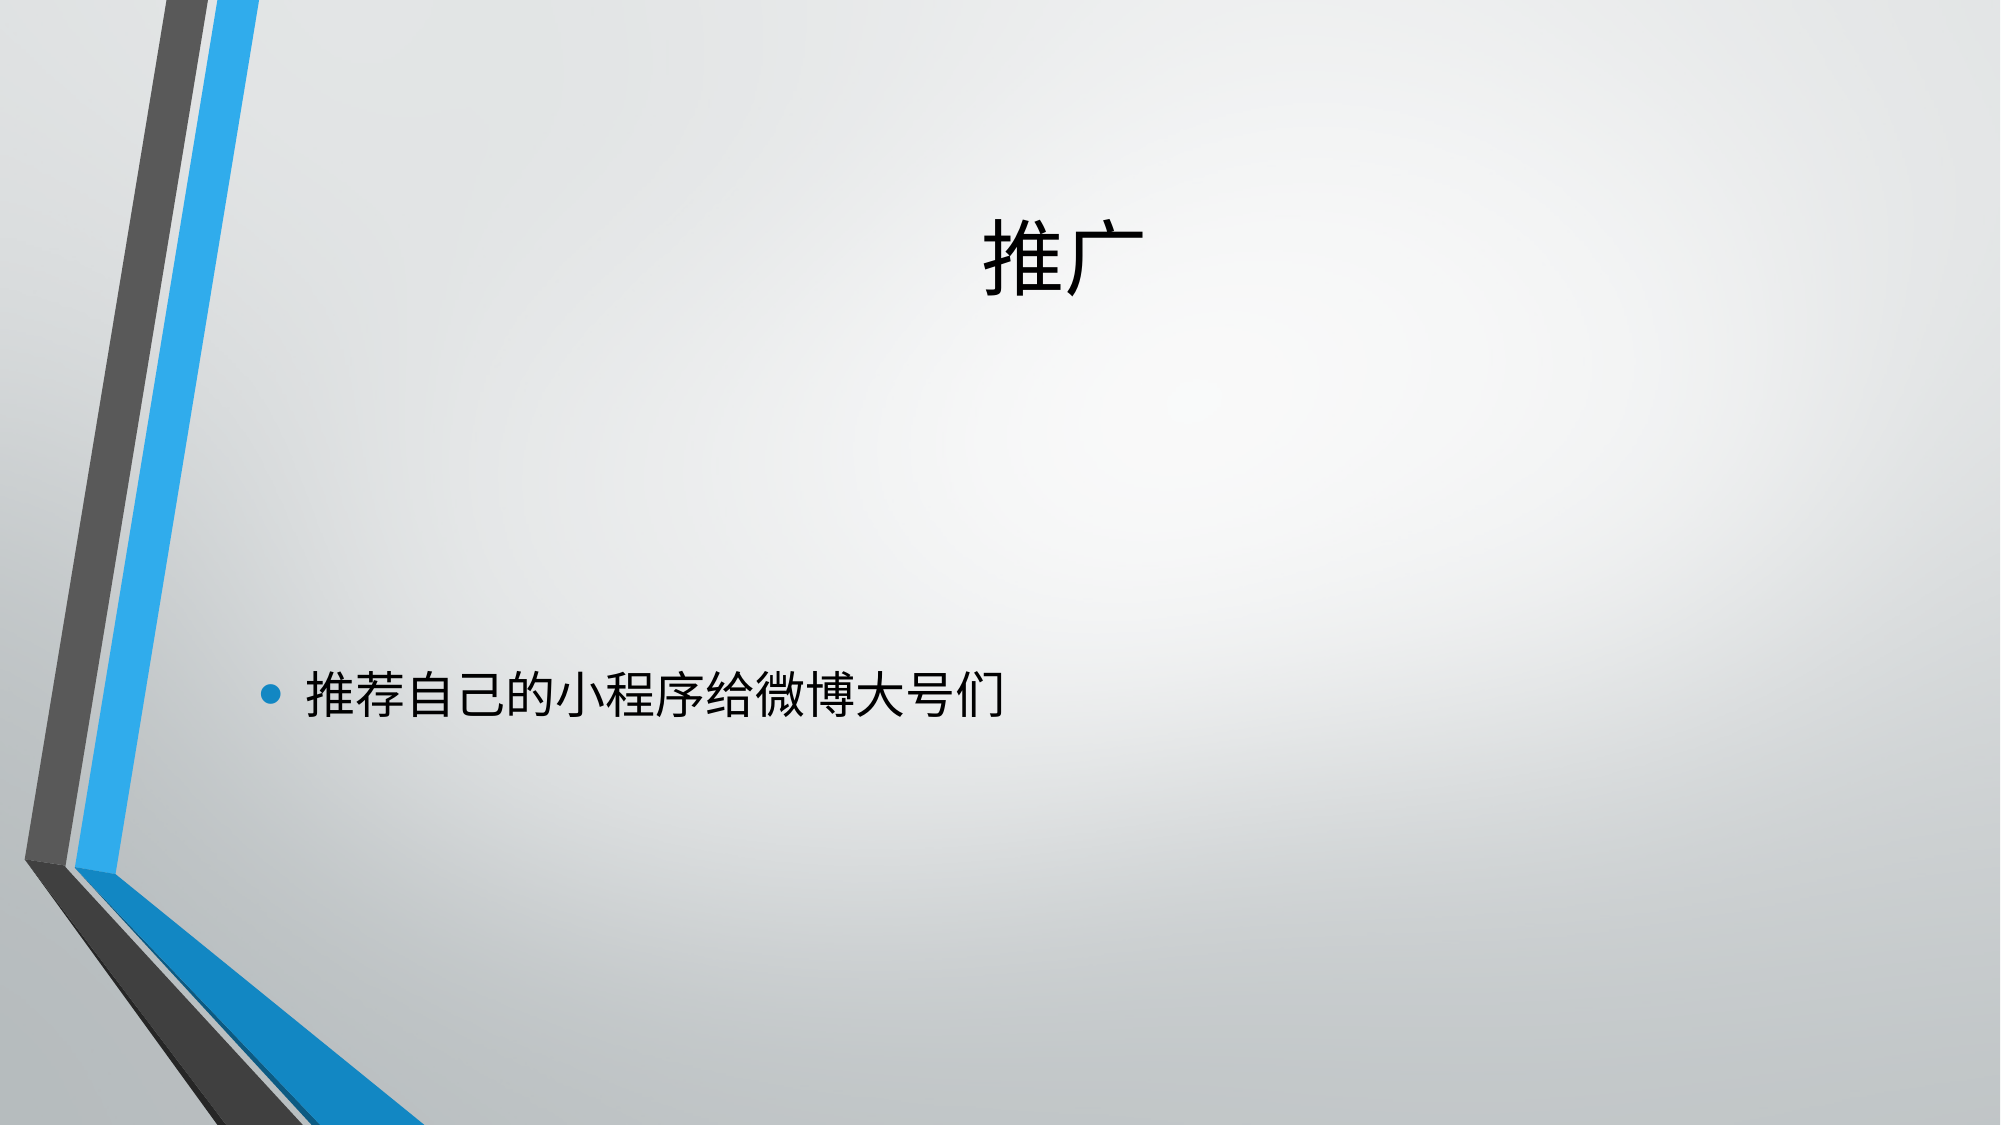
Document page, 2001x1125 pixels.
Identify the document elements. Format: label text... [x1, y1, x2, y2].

title 推广 [243, 112, 1887, 400]
list 推荐自己的小程序给微博大号们 [243, 437, 1887, 950]
